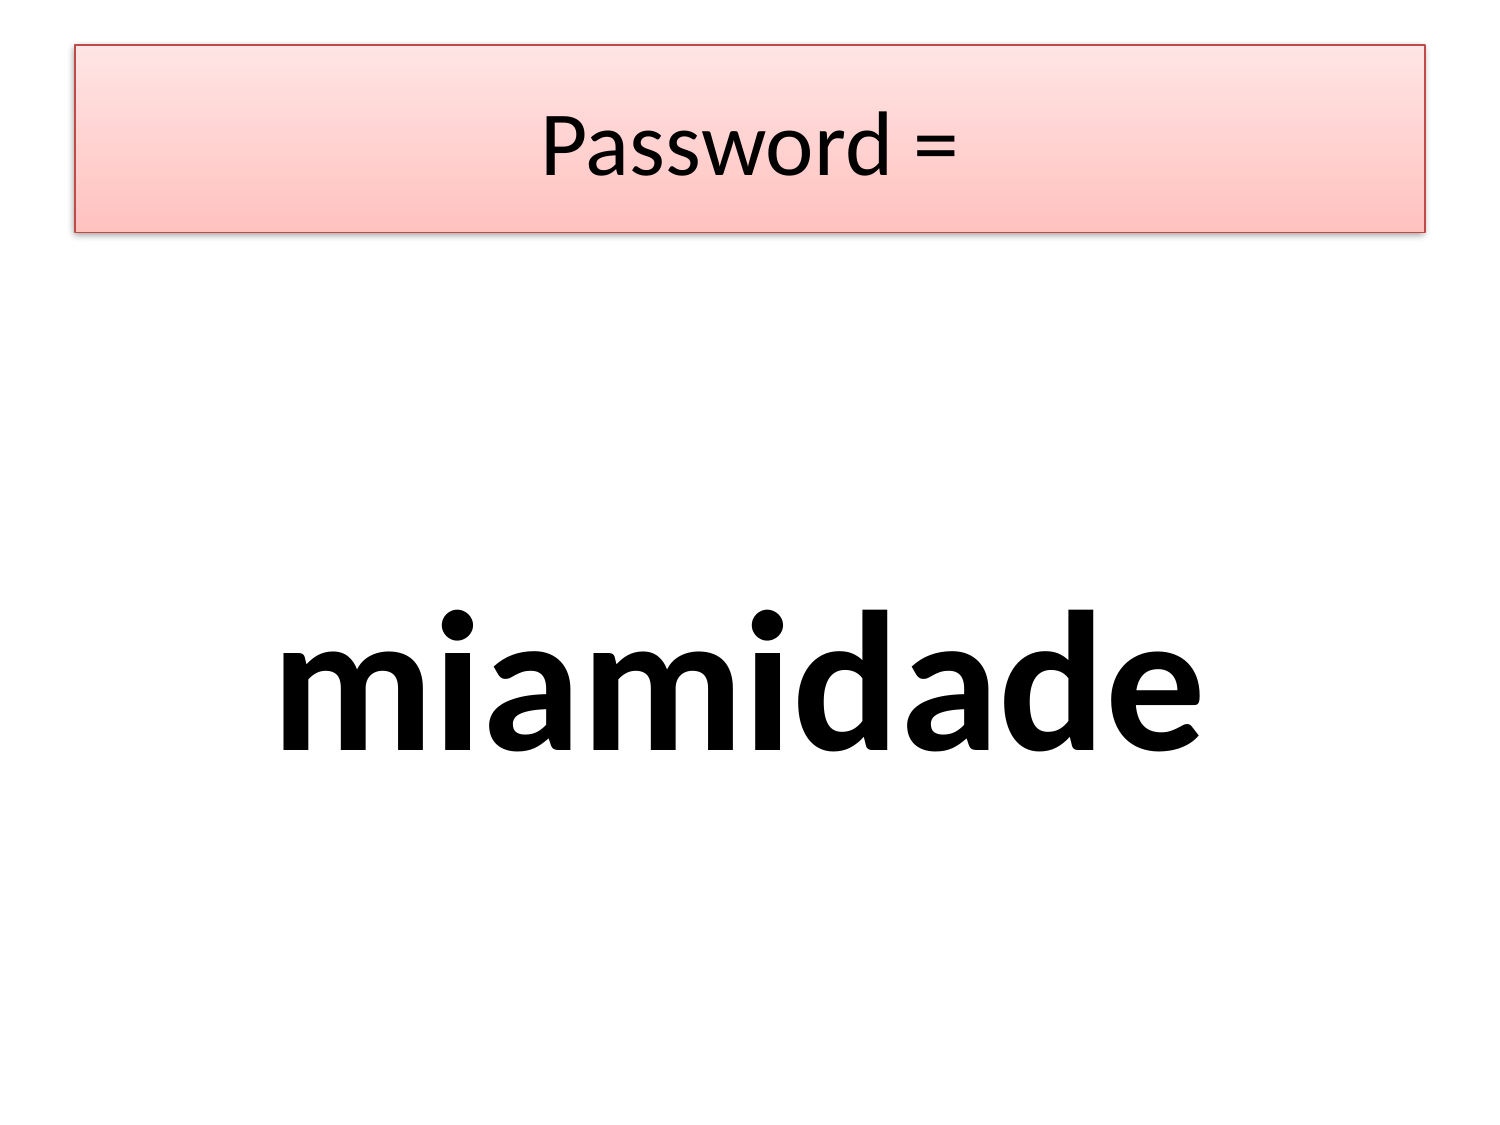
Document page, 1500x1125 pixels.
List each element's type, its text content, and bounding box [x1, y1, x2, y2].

title Password = [74, 44, 1426, 233]
list miamidade [75, 262, 1425, 1005]
